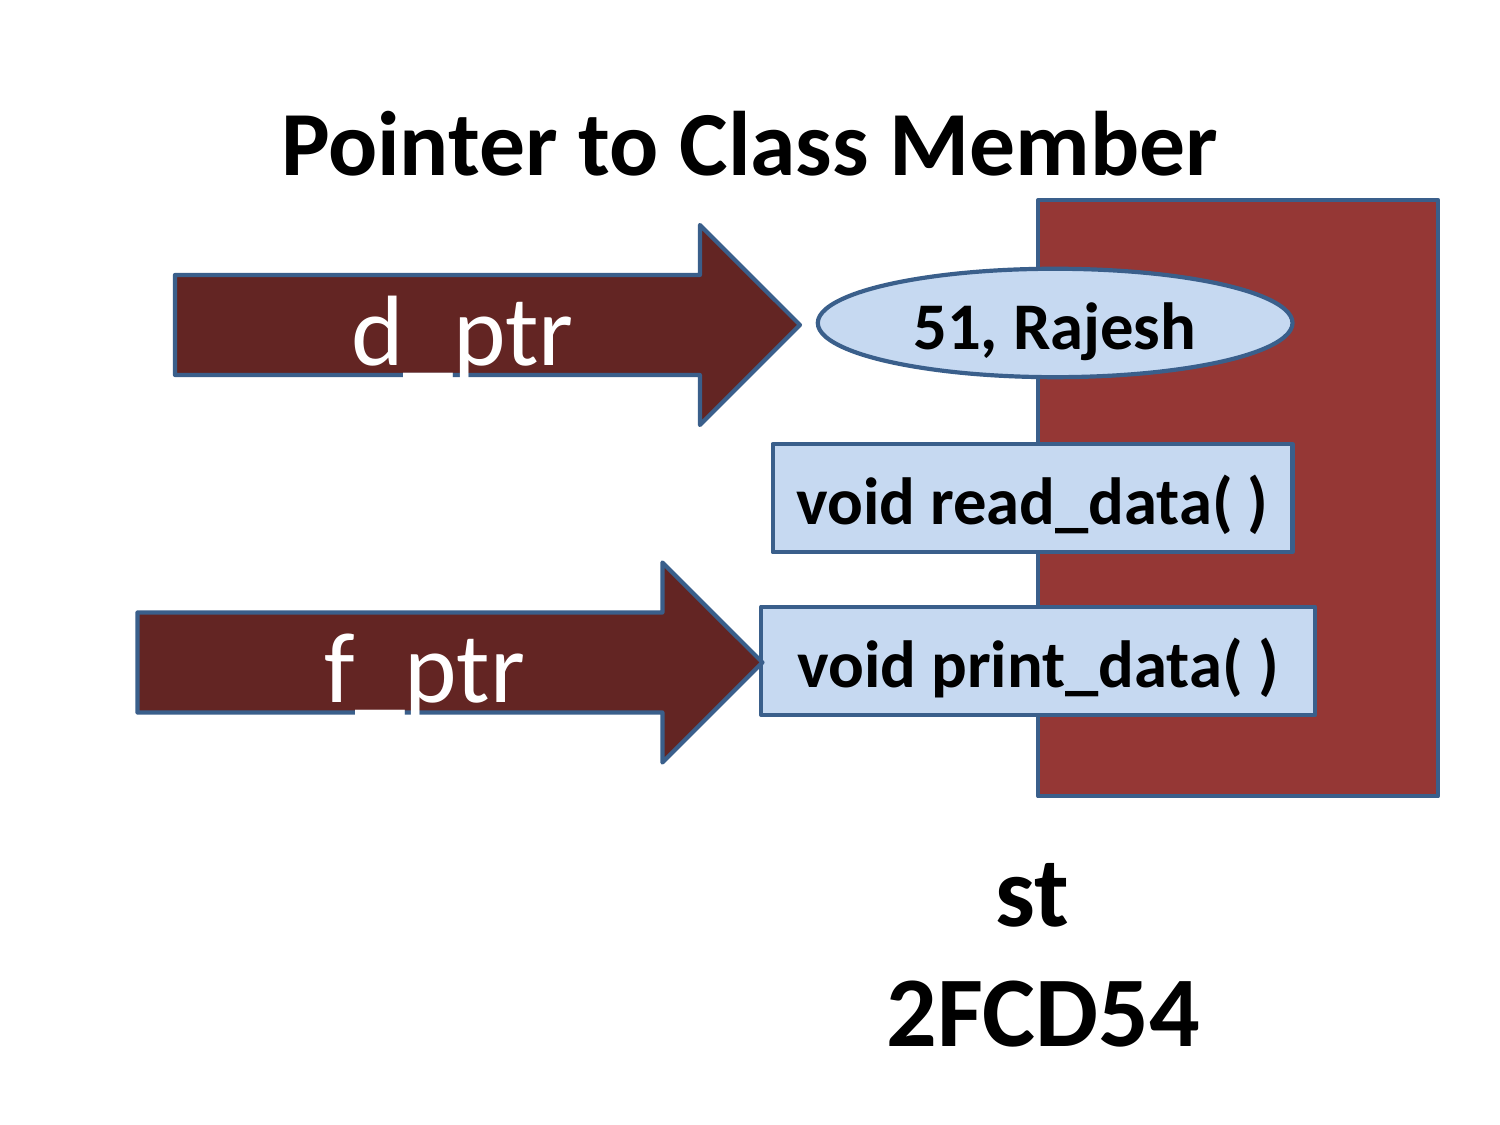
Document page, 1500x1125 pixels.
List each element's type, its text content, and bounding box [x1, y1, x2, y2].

text_box d_ptr [172, 223, 755, 427]
title Pointer to Class Member [75, 45, 1425, 233]
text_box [760, 199, 1439, 797]
text_box st 2FCD54 [749, 819, 1338, 1074]
text_box f_ptr [135, 560, 755, 765]
